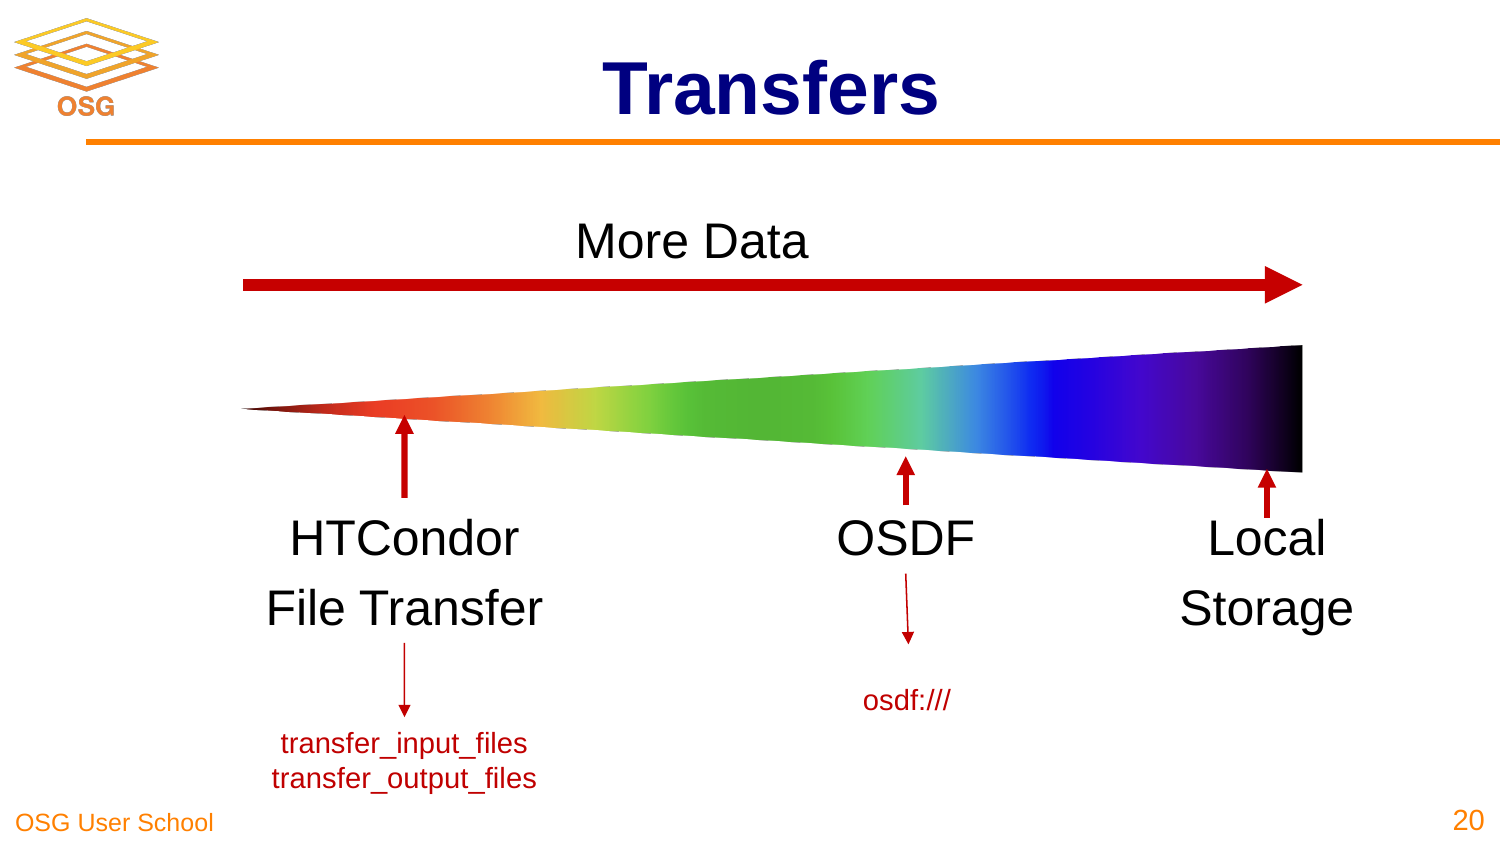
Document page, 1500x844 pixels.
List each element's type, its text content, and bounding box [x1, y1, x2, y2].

text_box OSDF [752, 497, 1059, 573]
title Transfers [201, 14, 1342, 155]
text_box More Data [560, 200, 827, 276]
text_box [905, 573, 909, 645]
picture [239, 344, 1303, 474]
text_box Local Storage [1163, 497, 1371, 643]
slide_number 20 [1431, 787, 1500, 844]
picture [14, 18, 159, 116]
text_box HTCondor File Transfer [248, 497, 560, 643]
text_box transfer_input_files transfer_output_files [231, 717, 578, 802]
text_box osdf:/// [734, 674, 1080, 724]
